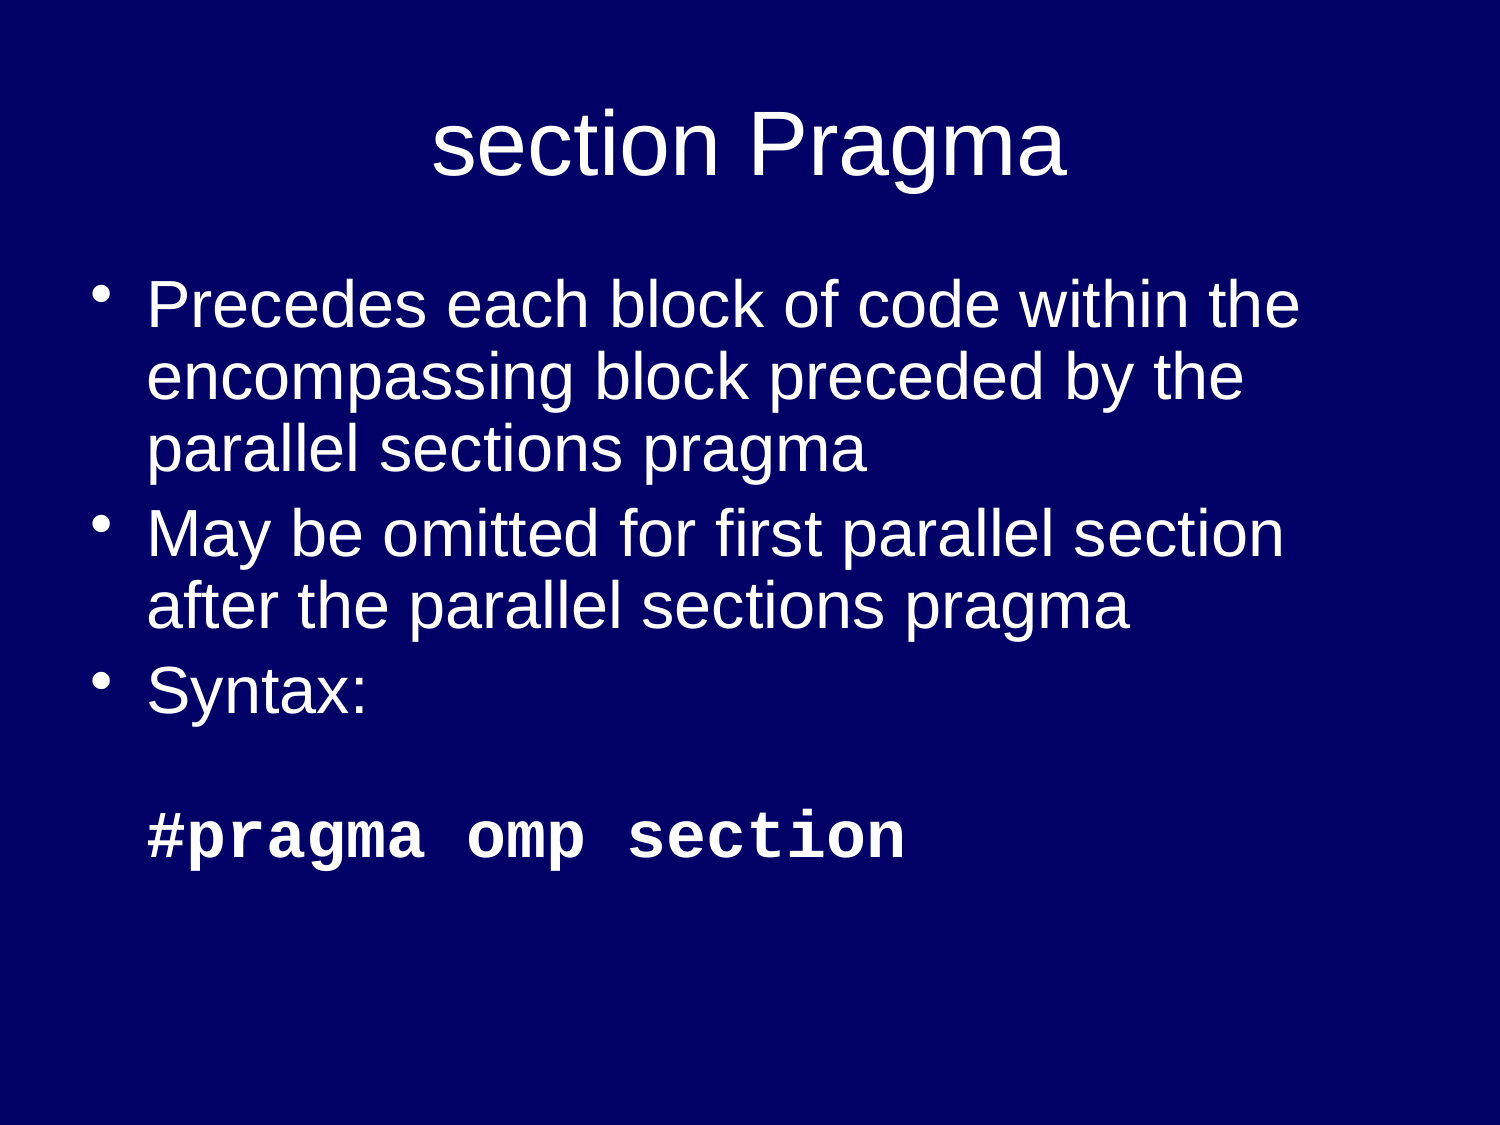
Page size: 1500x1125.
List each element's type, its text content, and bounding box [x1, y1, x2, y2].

list Precedes each block of code within the encompassing block preceded by the parallel sections pragma May be omitted for first parallel section after the parallel sections pragma Syntax: #pragma omp section [74, 262, 1426, 1006]
title section Pragma [74, 44, 1426, 233]
